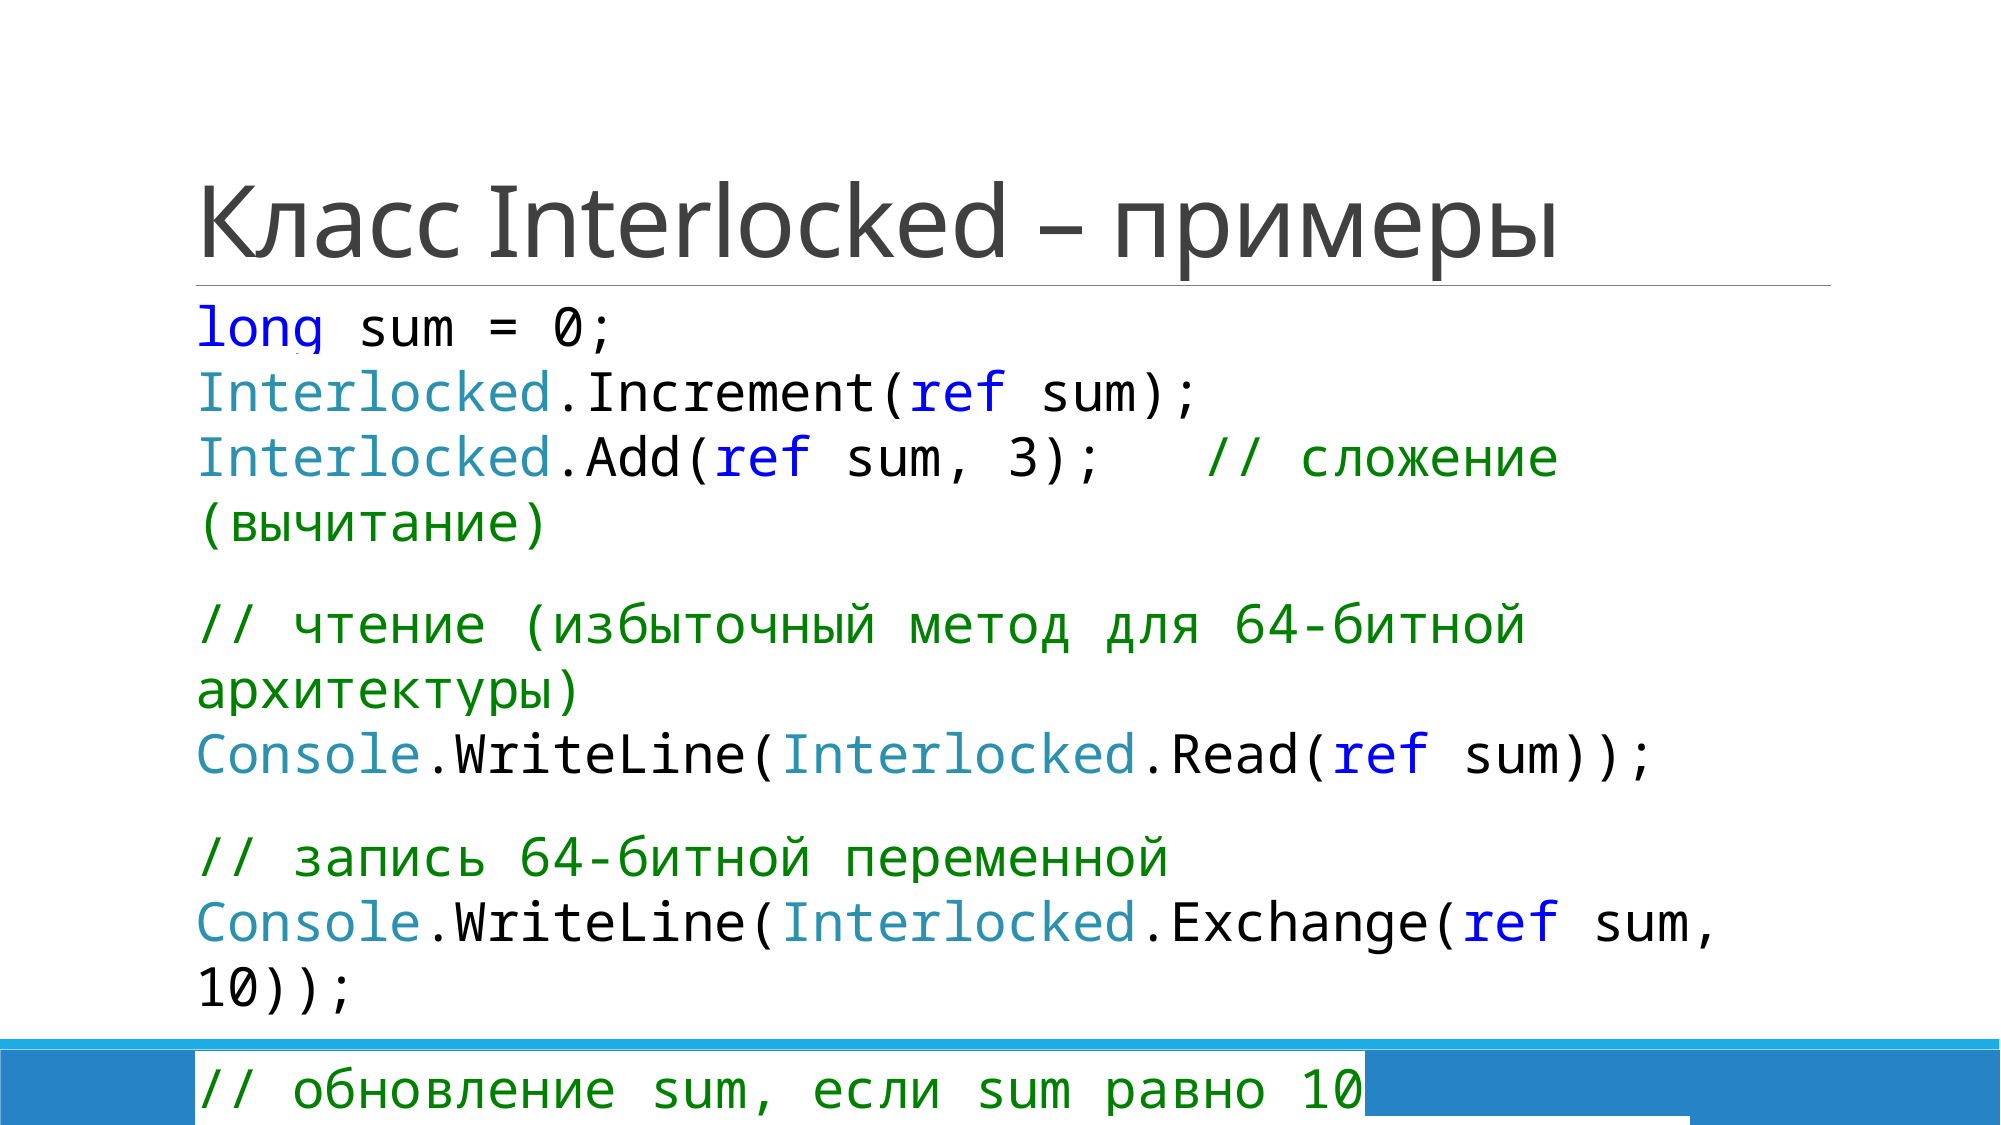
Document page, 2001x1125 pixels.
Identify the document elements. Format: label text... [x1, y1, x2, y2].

title Класс Interlocked – примеры [180, 47, 1830, 285]
list long sum = 0; Interlocked.Increment(ref sum); Interlocked.Add(ref sum, 3); // сложение (вычитание) // чтение (избыточный метод для 64-битной архитектуры) Console.WriteLine(Interlocked.Read(ref sum)); // запись 64-битной переменной Console.WriteLine(Interlocked.Exchange(ref sum, 10)); // обновление sum, если sum равно 10 Interlocked.CompareExchange(ref sum, 123, 10); [180, 285, 1830, 995]
